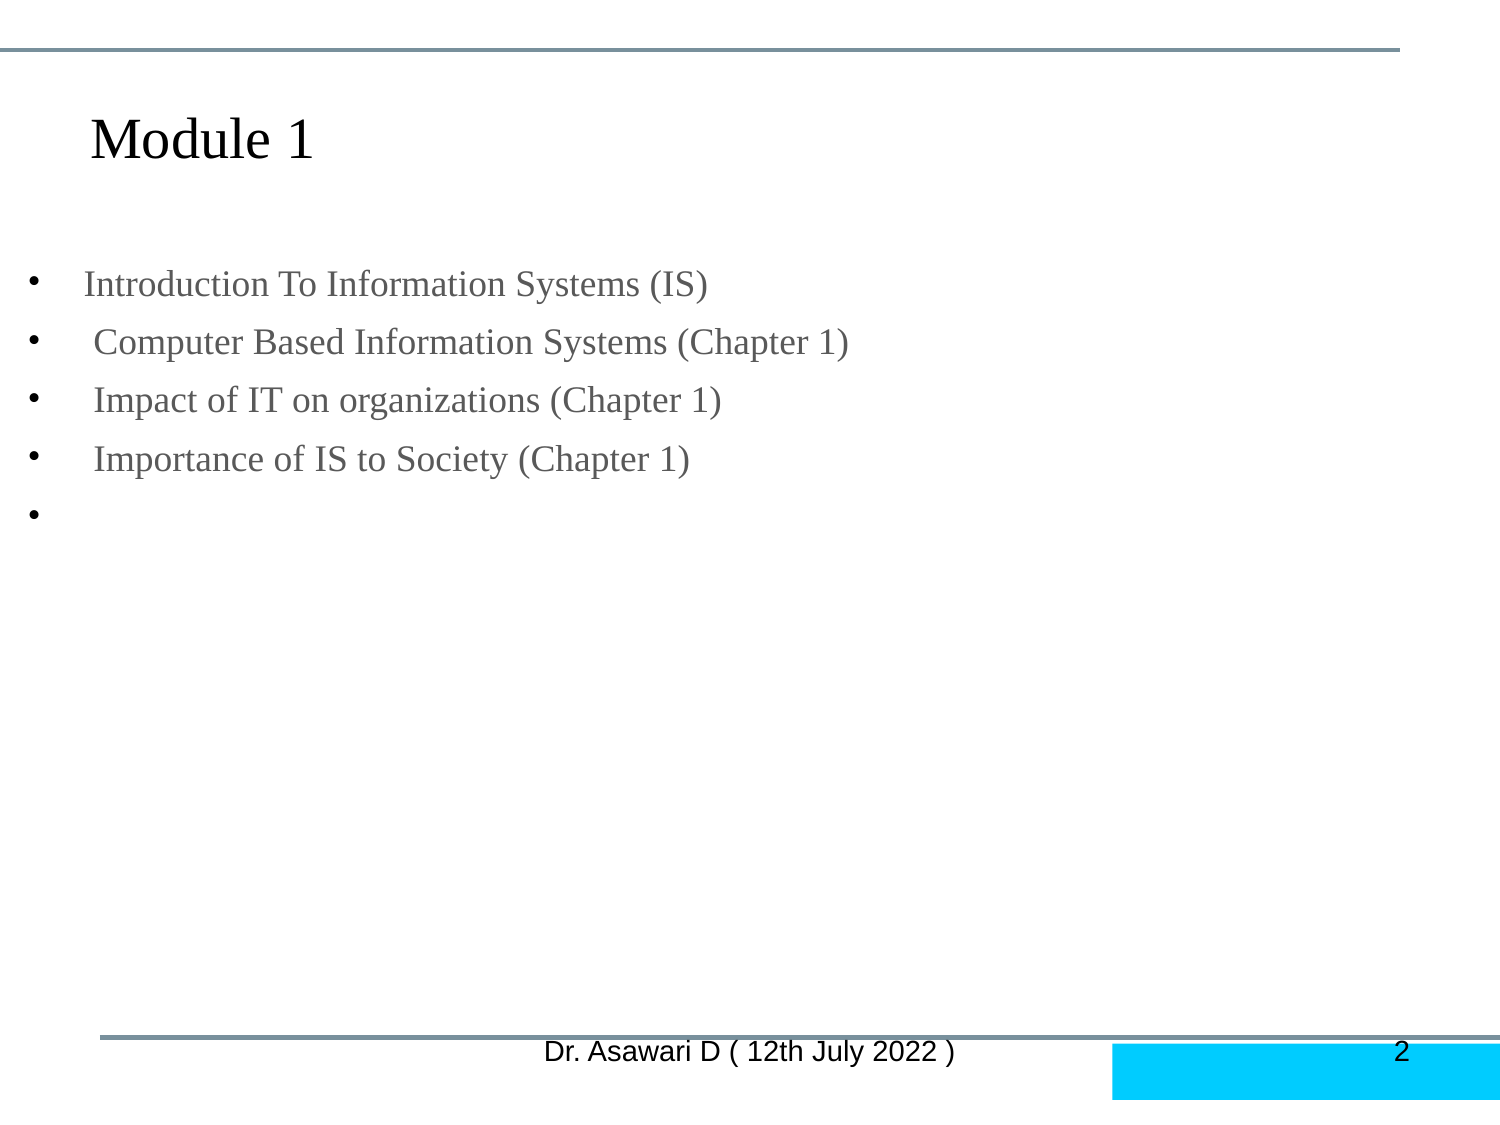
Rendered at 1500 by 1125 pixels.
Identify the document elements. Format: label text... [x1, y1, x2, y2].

footer Dr. Asawari D ( 12th July 2022 ) [512, 1024, 988, 1103]
title Module 1 [75, 87, 1425, 184]
list Introduction To Information Systems (IS) Computer Based Information Systems (Chapter 1) Impact of IT on organizations (Chapter 1) Importance of IS to Society (Chapter 1) [12, 251, 1500, 1032]
slide_number ‹#› [1074, 1024, 1425, 1103]
